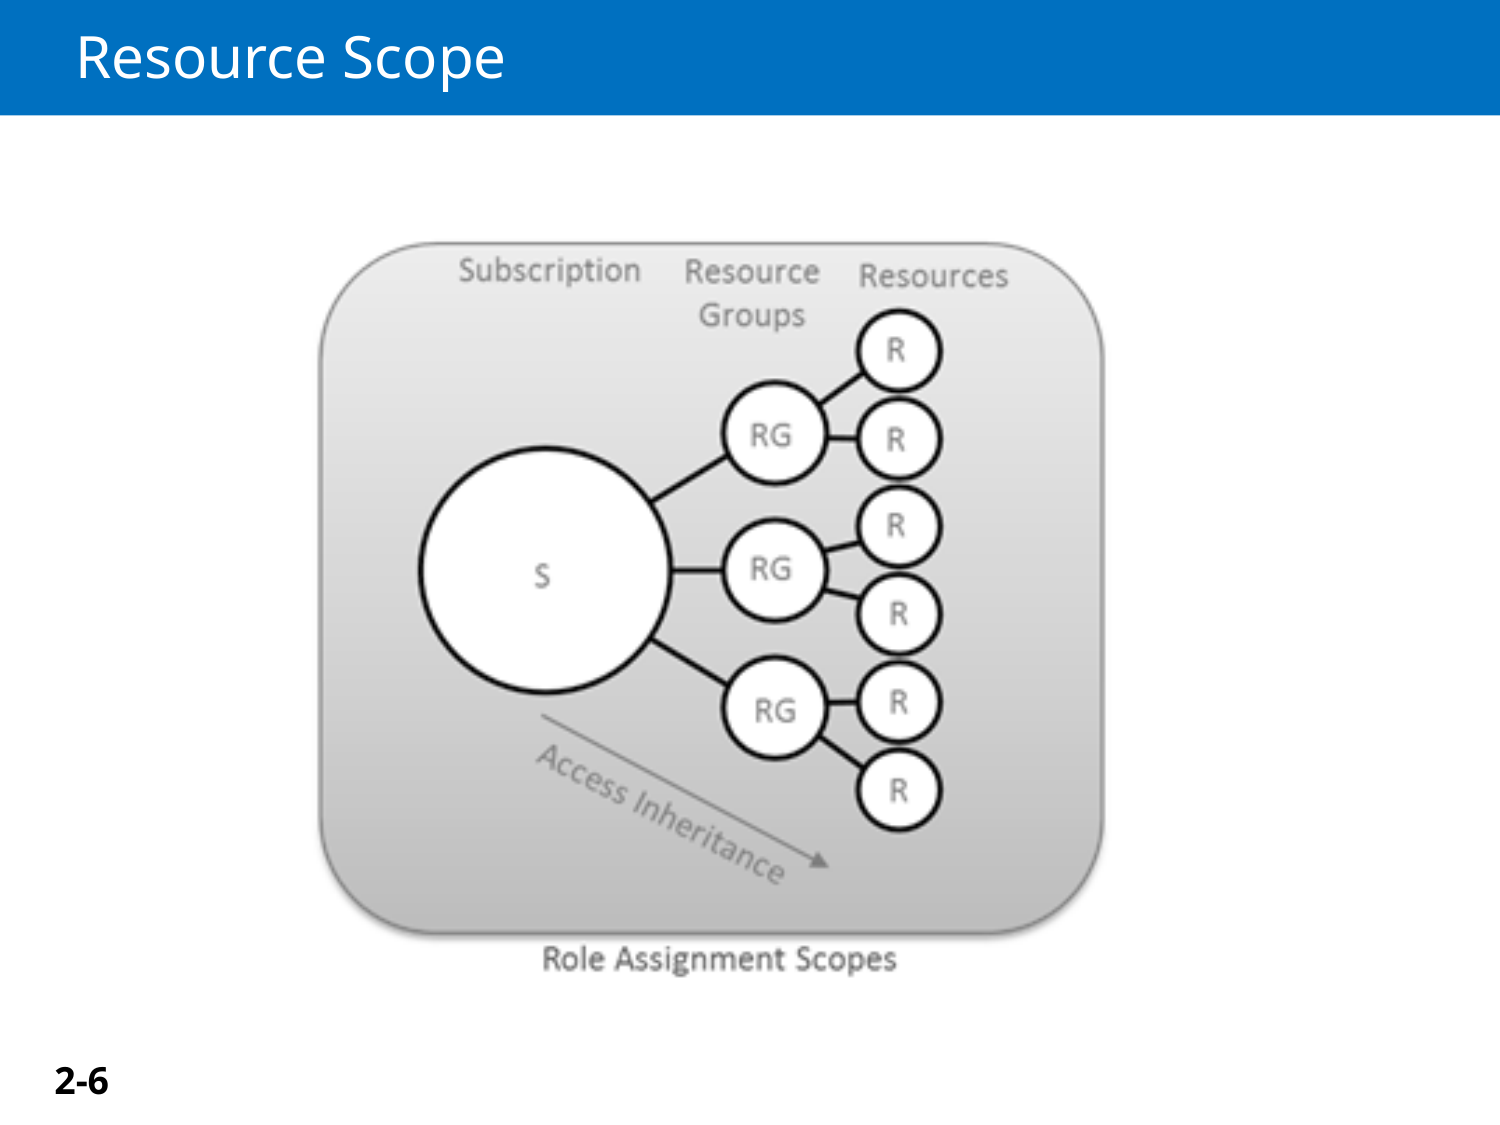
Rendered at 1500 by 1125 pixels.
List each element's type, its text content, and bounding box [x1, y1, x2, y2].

title Resource Scope [75, 0, 1351, 122]
picture [270, 187, 1230, 1057]
text_box 2-6 [39, 1049, 125, 1110]
